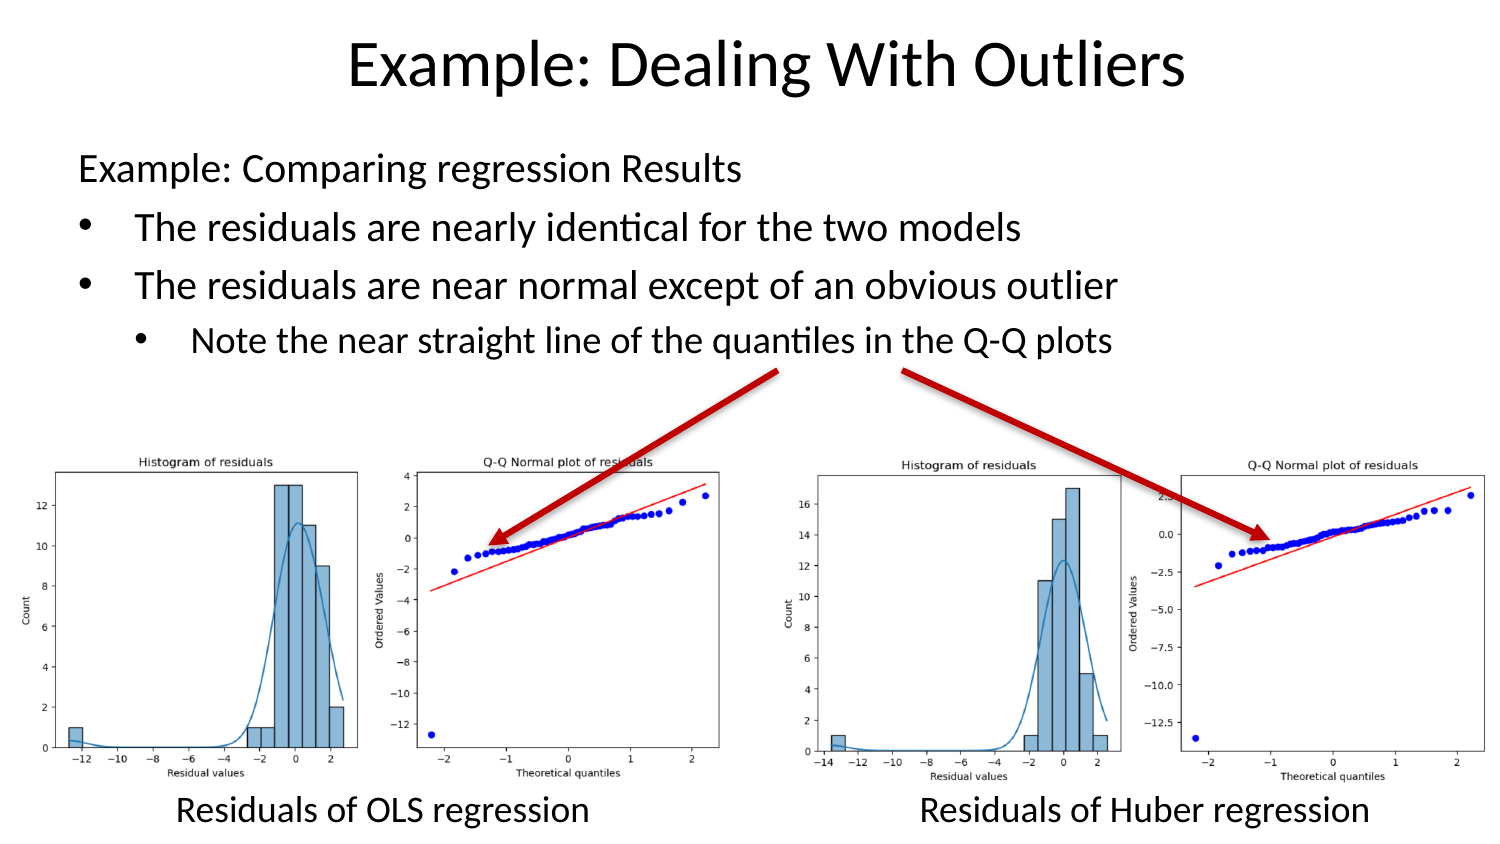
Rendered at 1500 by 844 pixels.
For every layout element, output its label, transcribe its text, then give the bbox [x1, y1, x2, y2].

list Example: Comparing regression Results The residuals are nearly identical for the two models The residuals are near normal except of an obvious outlier Note the near straight line of the quantiles in the Q-Q plots [63, 133, 1438, 413]
title Example: Dealing With Outliers [75, 33, 1460, 108]
picture [21, 453, 725, 781]
text_box Residuals of OLS regression [51, 789, 715, 834]
text_box Residuals of Huber regression [814, 794, 1477, 834]
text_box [901, 369, 1271, 541]
picture [777, 459, 1491, 785]
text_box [487, 369, 779, 546]
